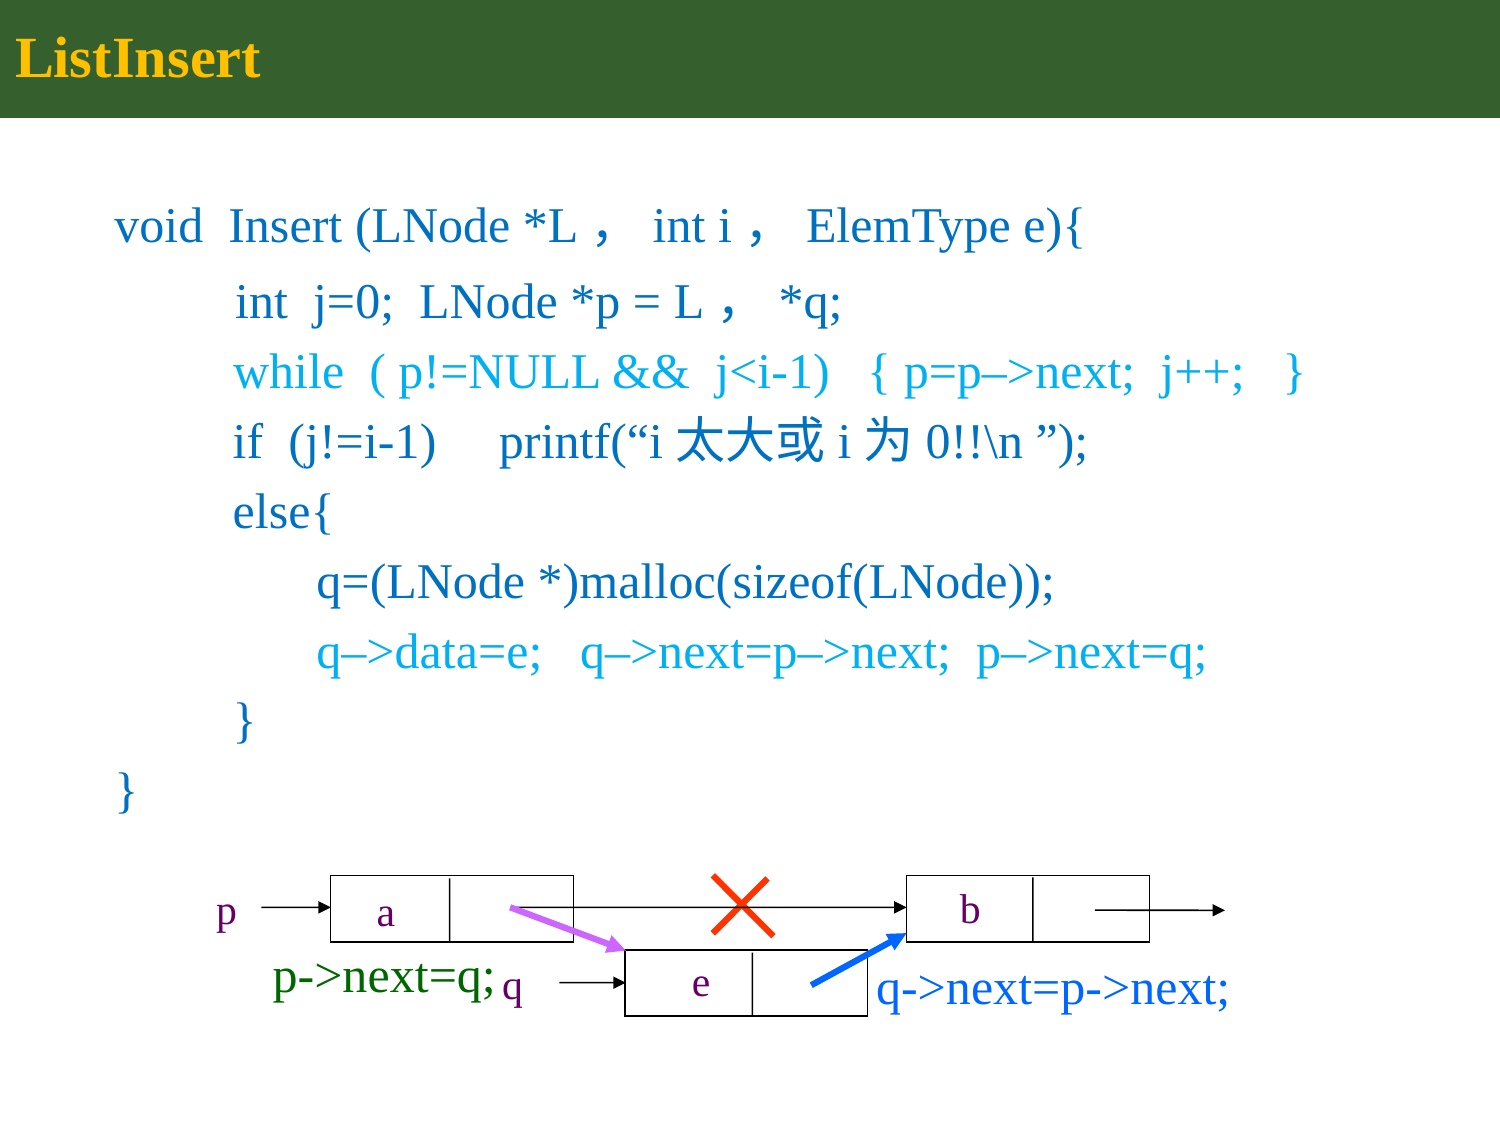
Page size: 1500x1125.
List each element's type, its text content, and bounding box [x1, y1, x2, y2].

title ListInsert [0, 0, 1294, 119]
text_box void Insert (LNode *L，int i，ElemType e){ int j=0; LNode *p = L，*q; while ( p!=NULL && j<i-1) { p=p–>next; j++; } if (j!=i-1) printf(“i太大或i为0!!\n ”); else{ q=(LNode *)malloc(sizeof(LNode)); q–>data=e; q–>next=p–>next; p–>next=q; } } [99, 178, 1401, 826]
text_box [487, 947, 868, 1017]
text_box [201, 874, 1226, 943]
text_box p->next=q; [257, 943, 512, 1010]
text_box [605, 943, 623, 947]
text_box q->next=p->next; [861, 946, 1246, 1023]
